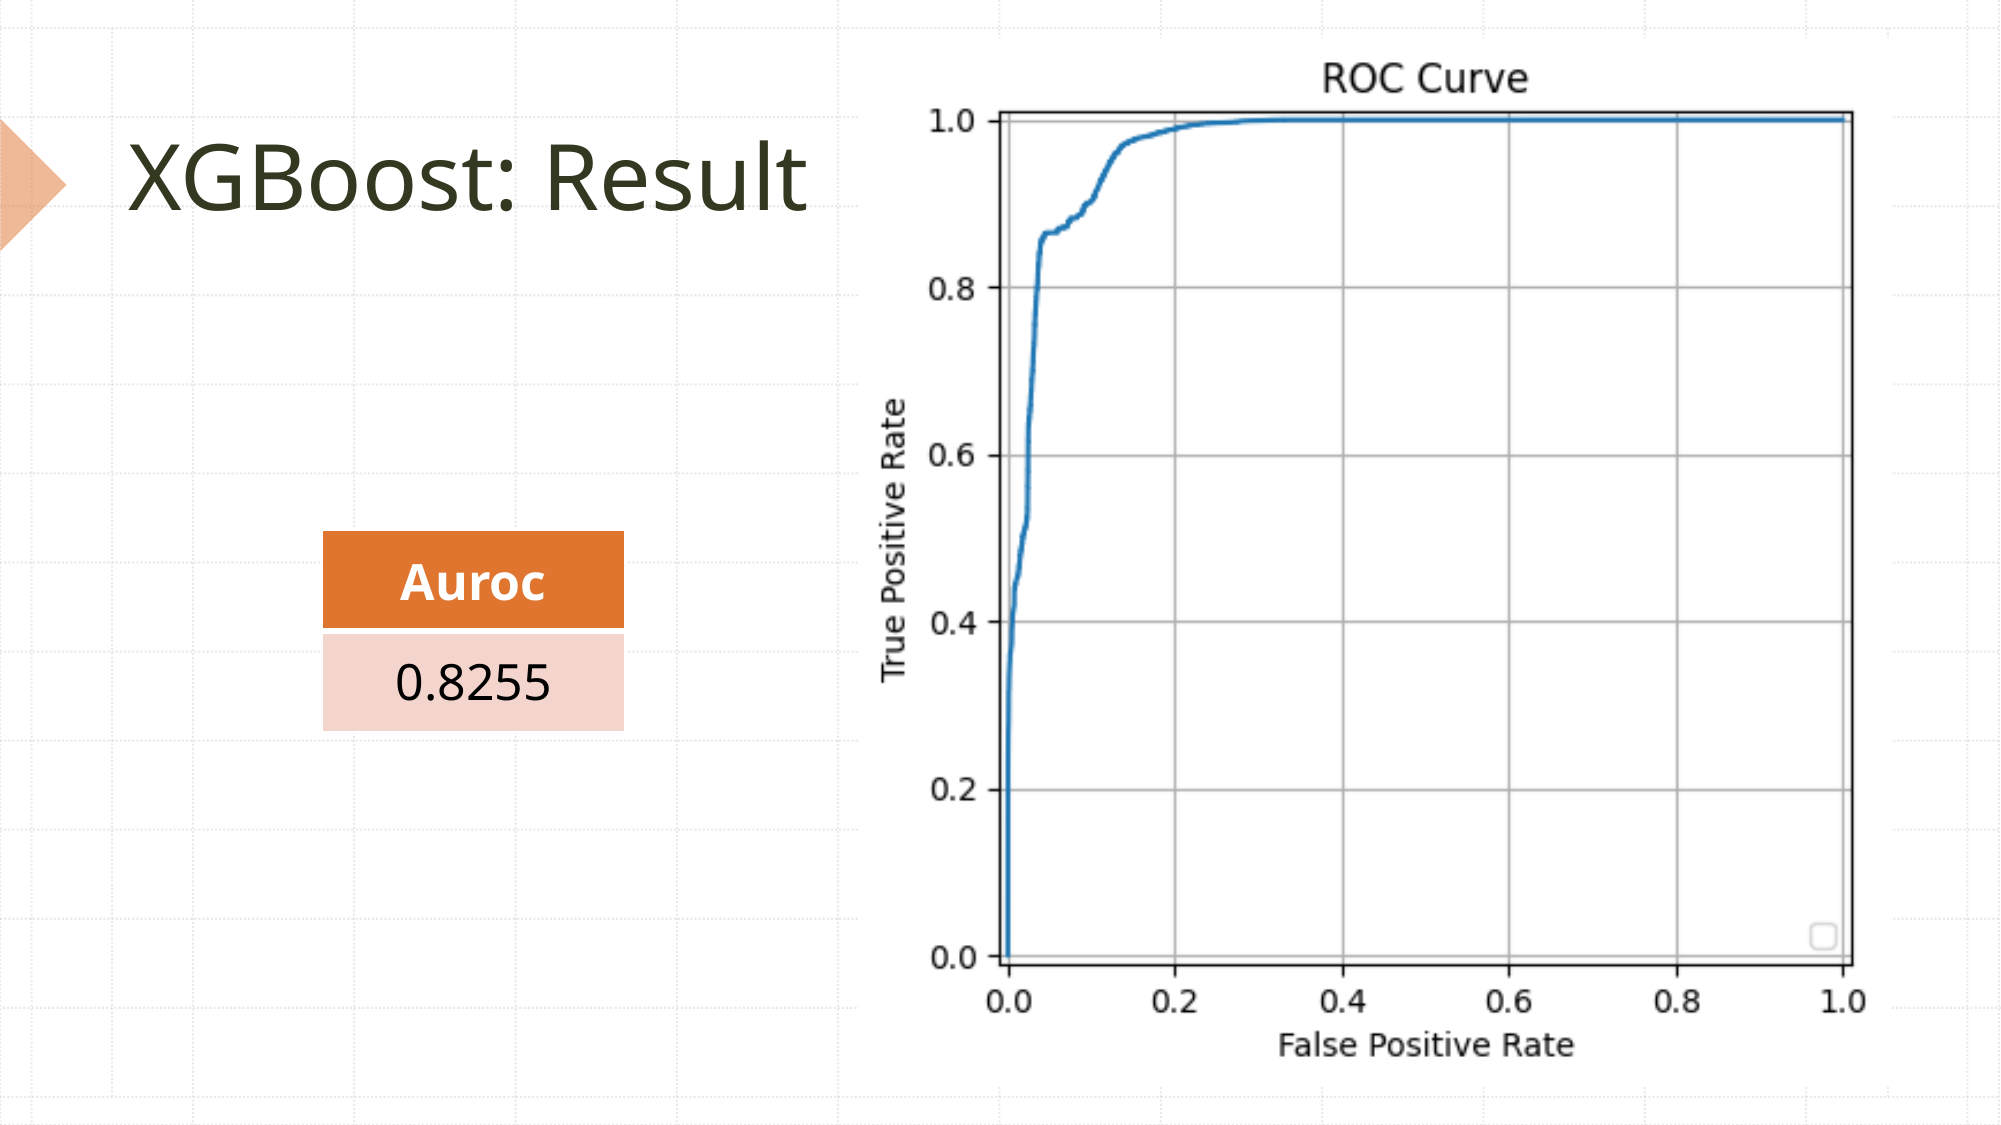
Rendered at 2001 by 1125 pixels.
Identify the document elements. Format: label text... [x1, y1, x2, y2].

picture [858, 38, 1891, 1087]
title XGBoost: Result [113, 0, 1808, 237]
table_header Auroc [323, 531, 624, 628]
table_cell 0.8255 [323, 634, 624, 731]
